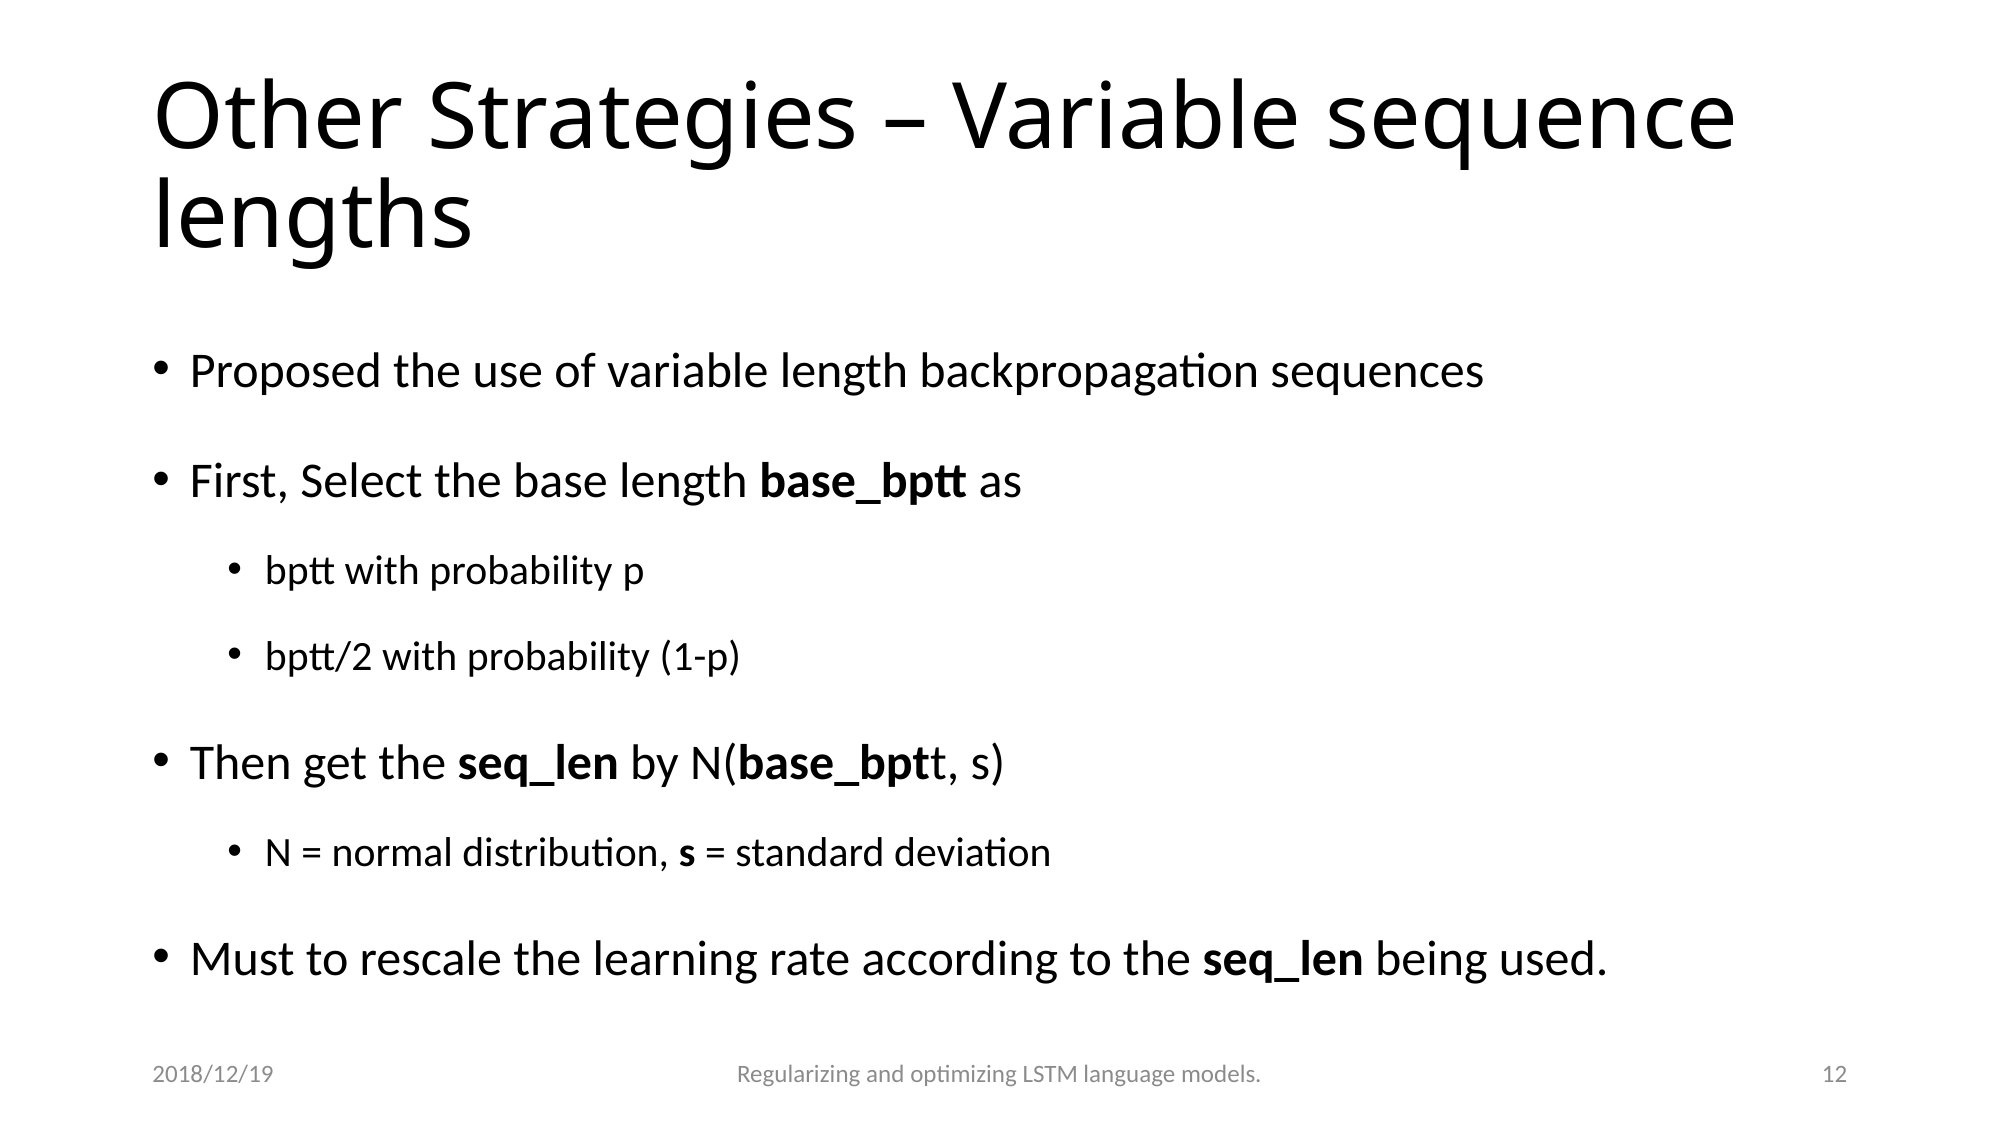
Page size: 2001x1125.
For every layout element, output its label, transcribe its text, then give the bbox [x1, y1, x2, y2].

slide_number 12 [1412, 1042, 1863, 1103]
title Other Strategies – Variable sequence lengths [137, 59, 1863, 278]
list Proposed the use of variable length backpropagation sequences First, Select the base length base_bptt as bptt with probability p bptt/2 with probability (1-p) Then get the seq_len by N(base_bptt, s) N = normal distribution, s = standard deviation Must to rescale the learning rate according to the seq_len being used. [137, 299, 1863, 1014]
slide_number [137, 1042, 588, 1103]
footer Regularizing and optimizing LSTM language models. [662, 1042, 1338, 1103]
